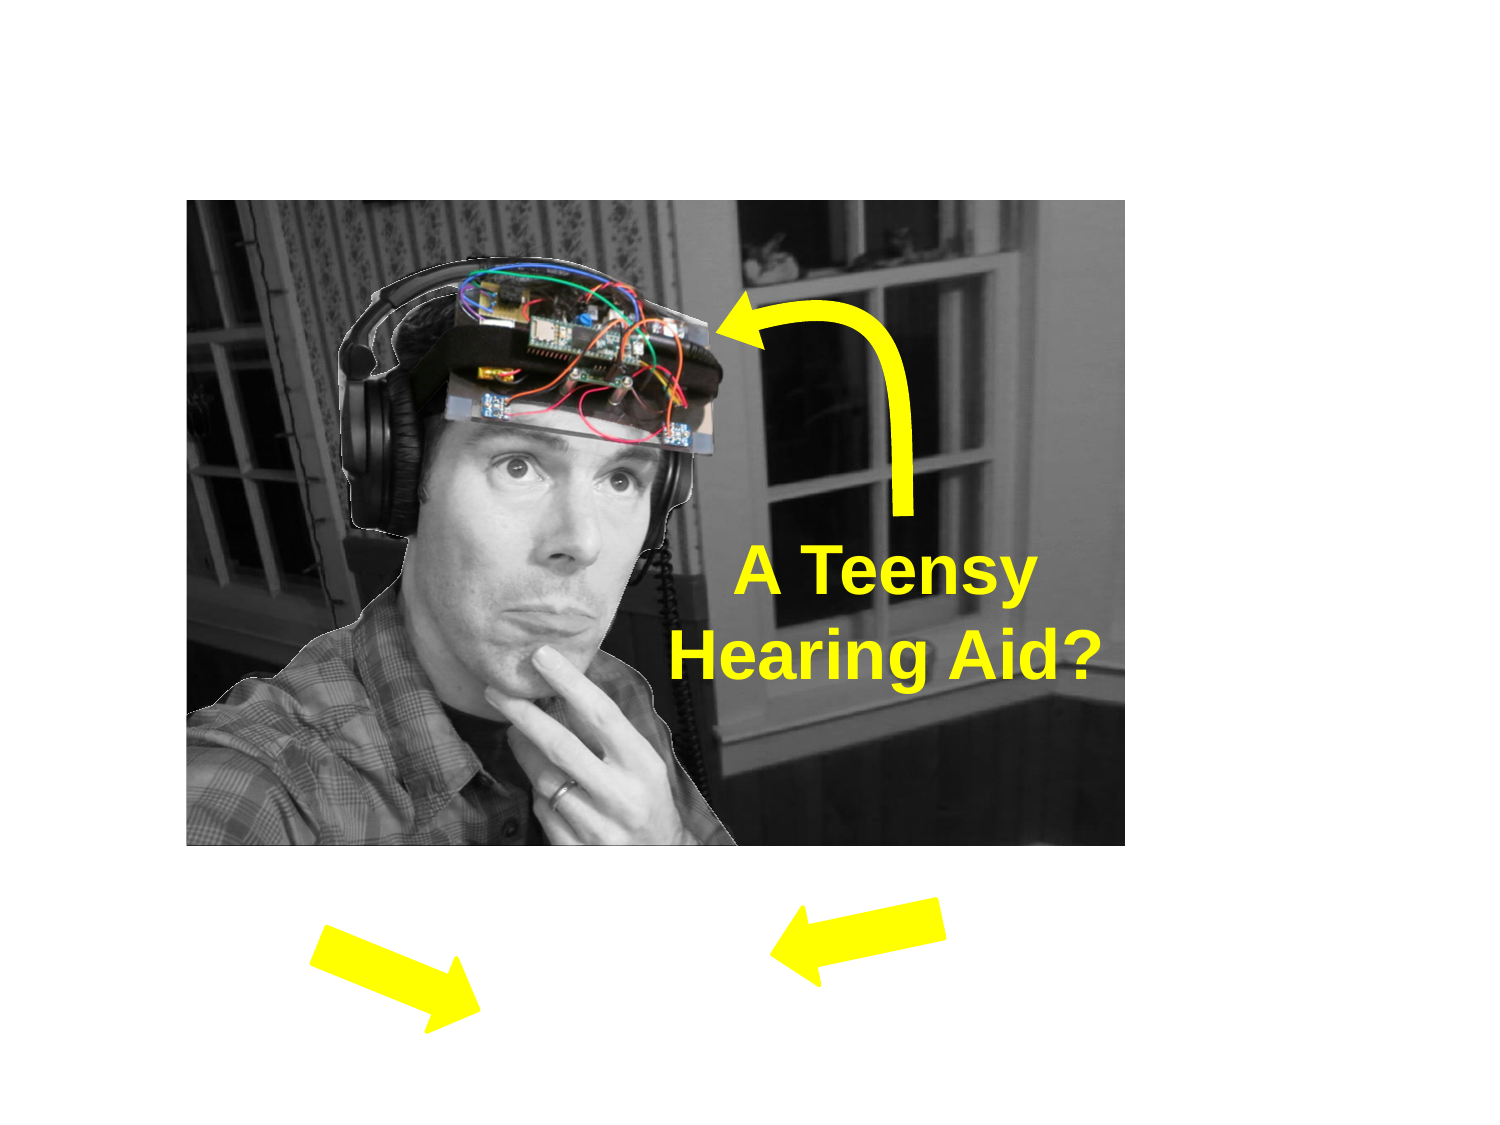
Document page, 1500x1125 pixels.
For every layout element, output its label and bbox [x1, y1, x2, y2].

text_box [172, 184, 1138, 862]
text_box [309, 924, 481, 1034]
text_box [770, 897, 947, 987]
